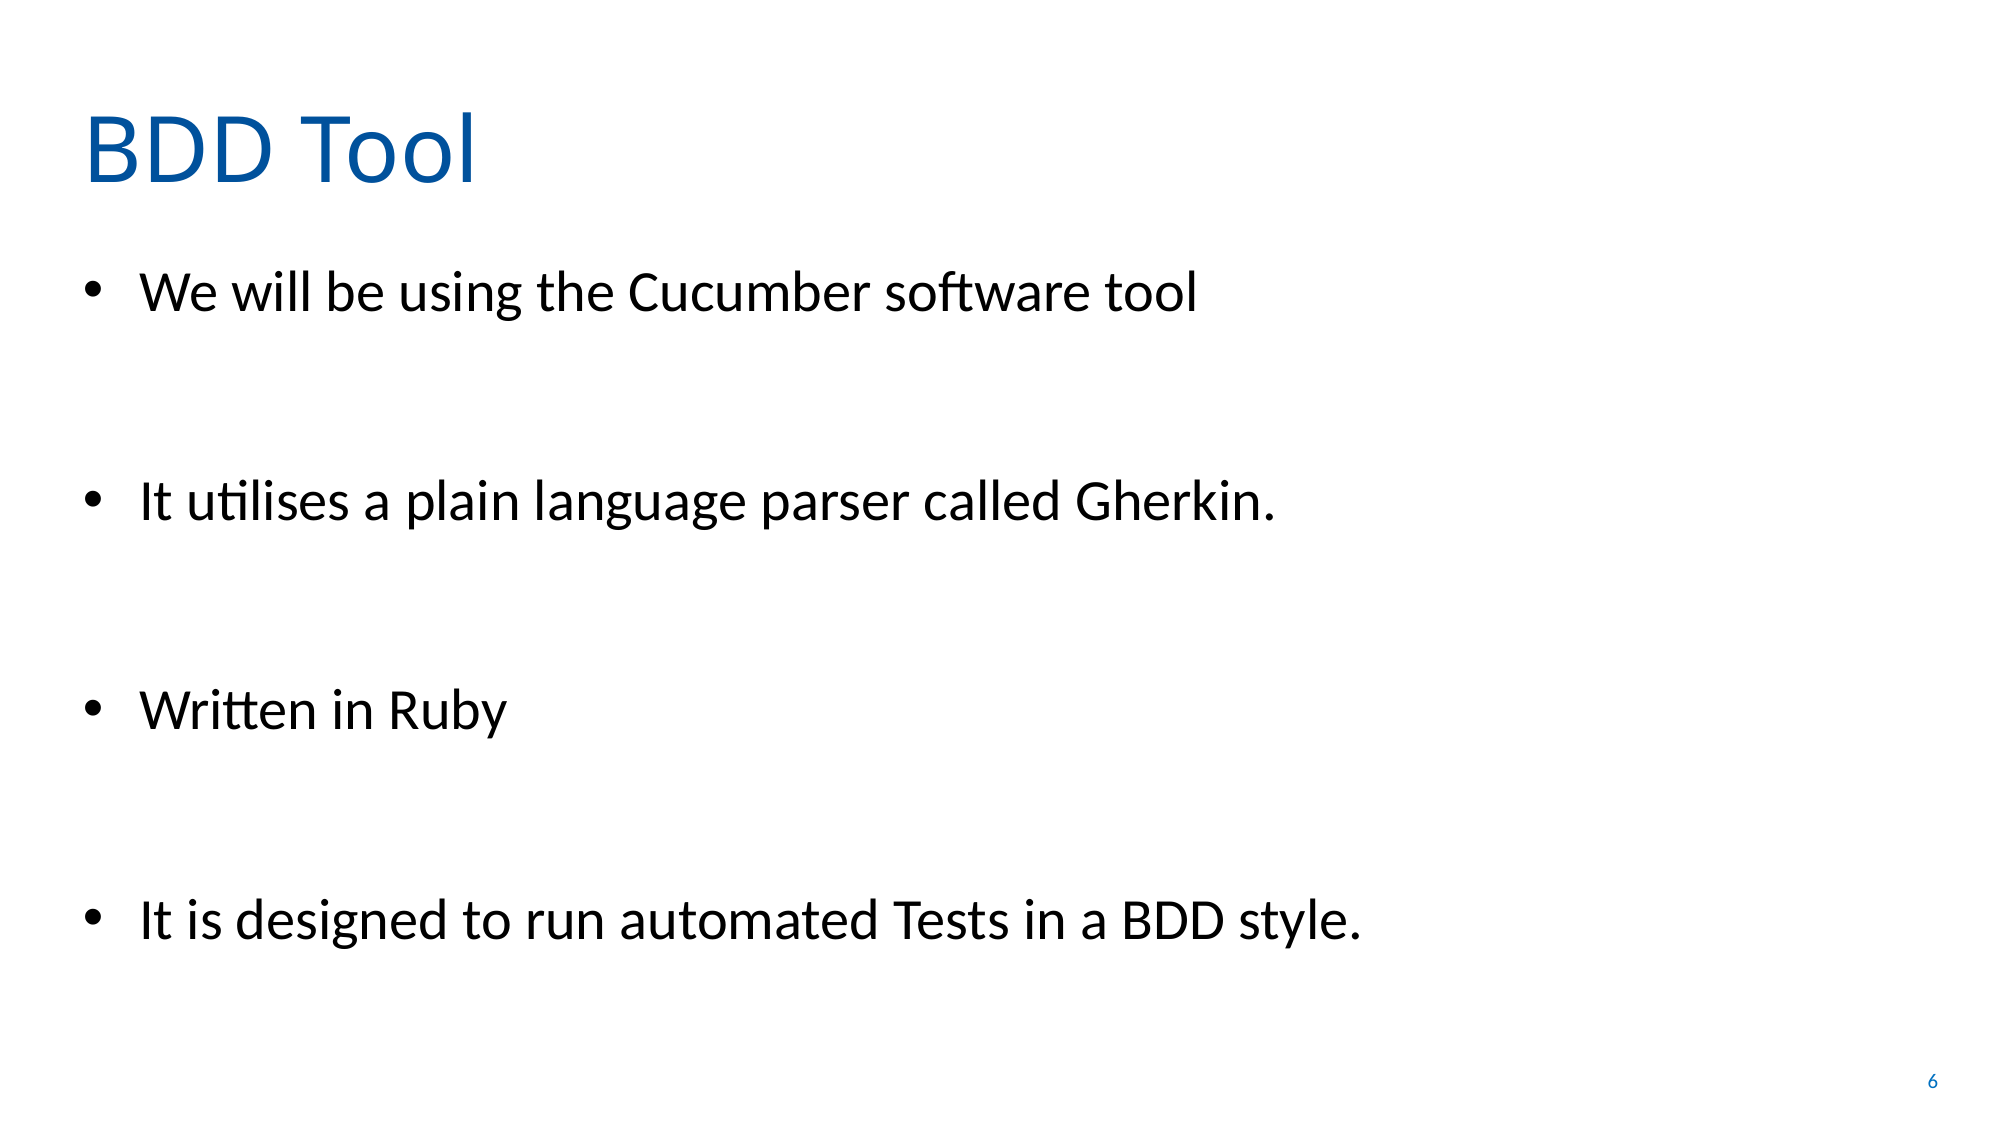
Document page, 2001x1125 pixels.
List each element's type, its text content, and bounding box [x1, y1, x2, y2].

list We will be using the Cucumber software tool It utilises a plain language parser called Gherkin. Written in Ruby It is designed to run automated Tests in a BDD style. [67, 253, 1939, 1000]
title BDD Tool [67, 20, 1565, 210]
